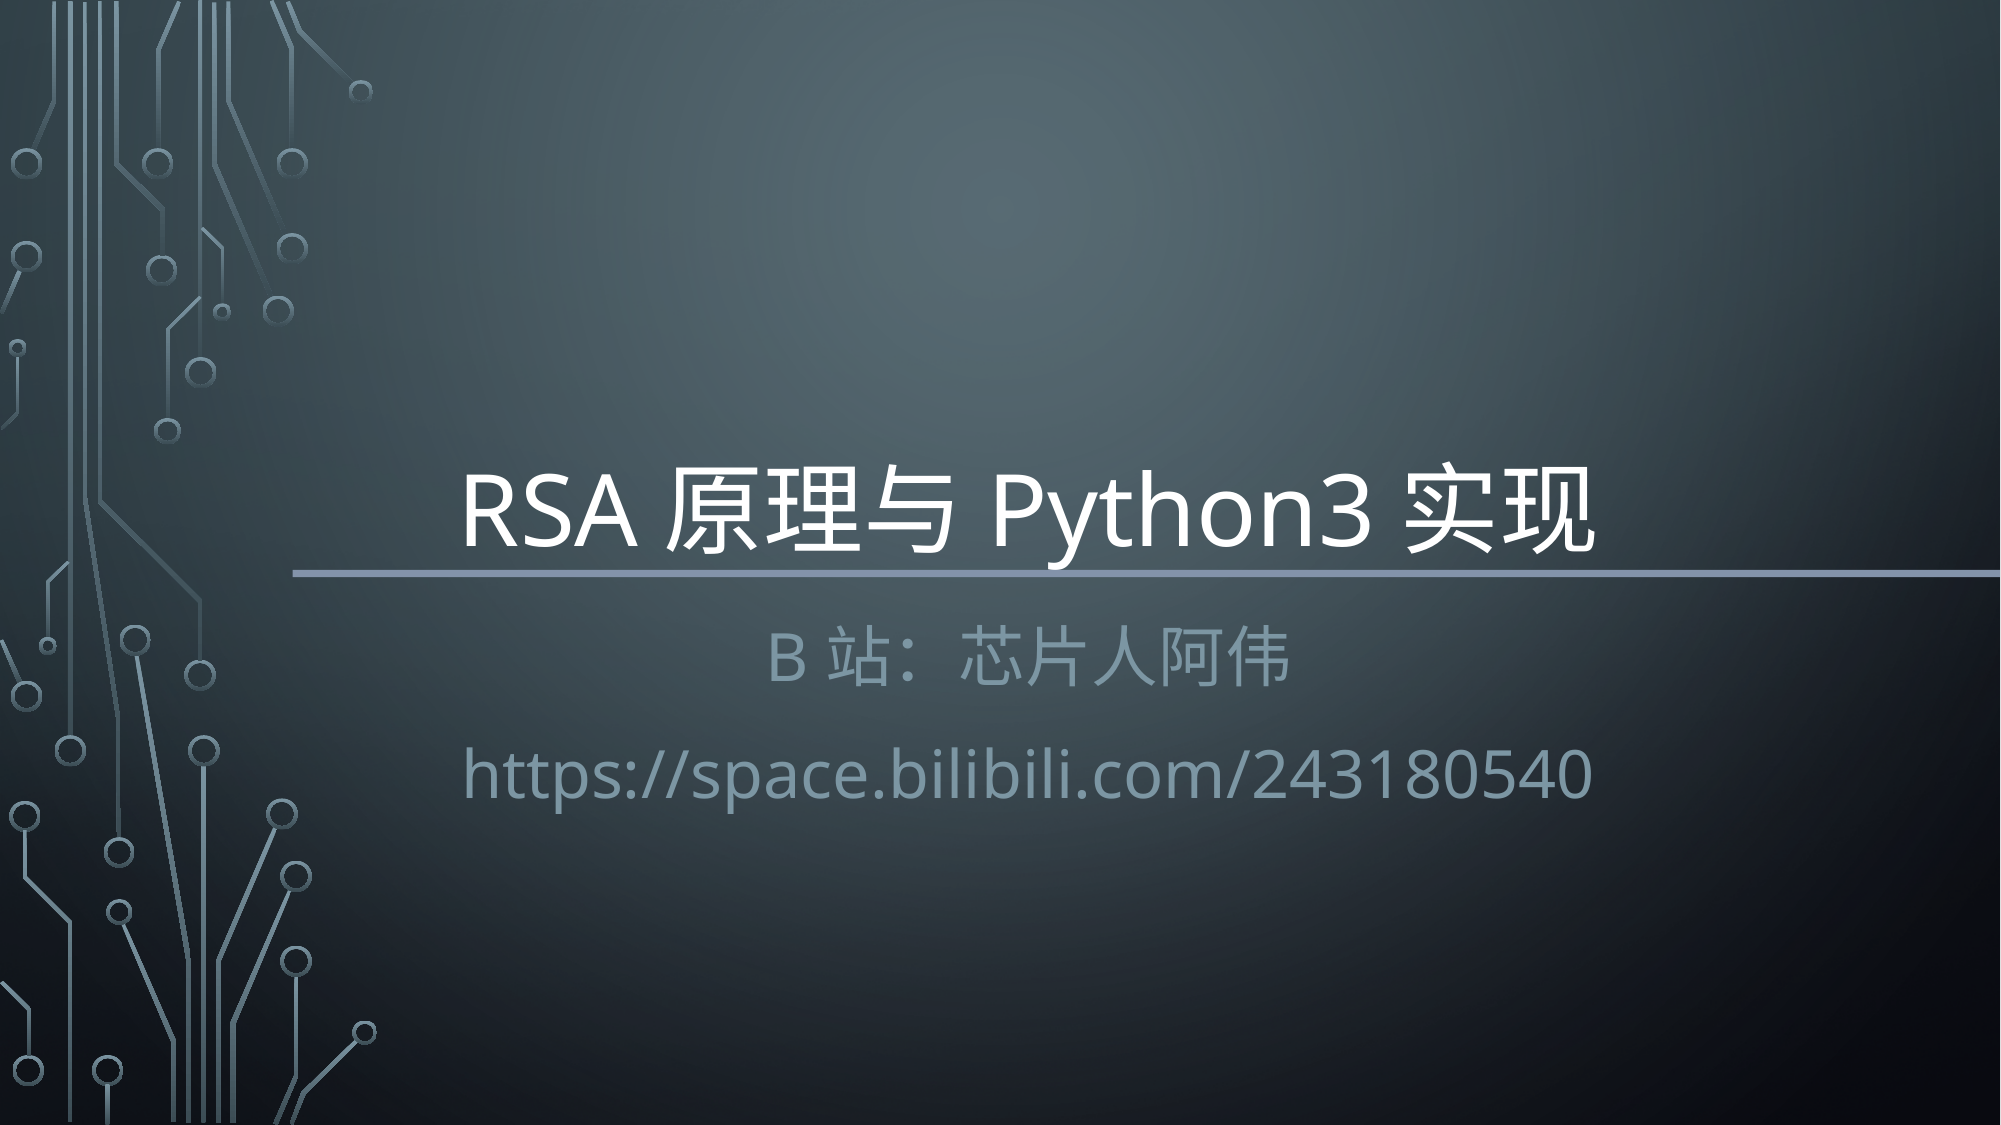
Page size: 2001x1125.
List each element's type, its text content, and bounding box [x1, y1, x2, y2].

title RSA原理与Python3实现 [307, 184, 1750, 568]
text_box [291, 568, 2000, 579]
subtitle B站：芯片人阿伟 https://space.bilibili.com/243180540 [307, 590, 1750, 863]
